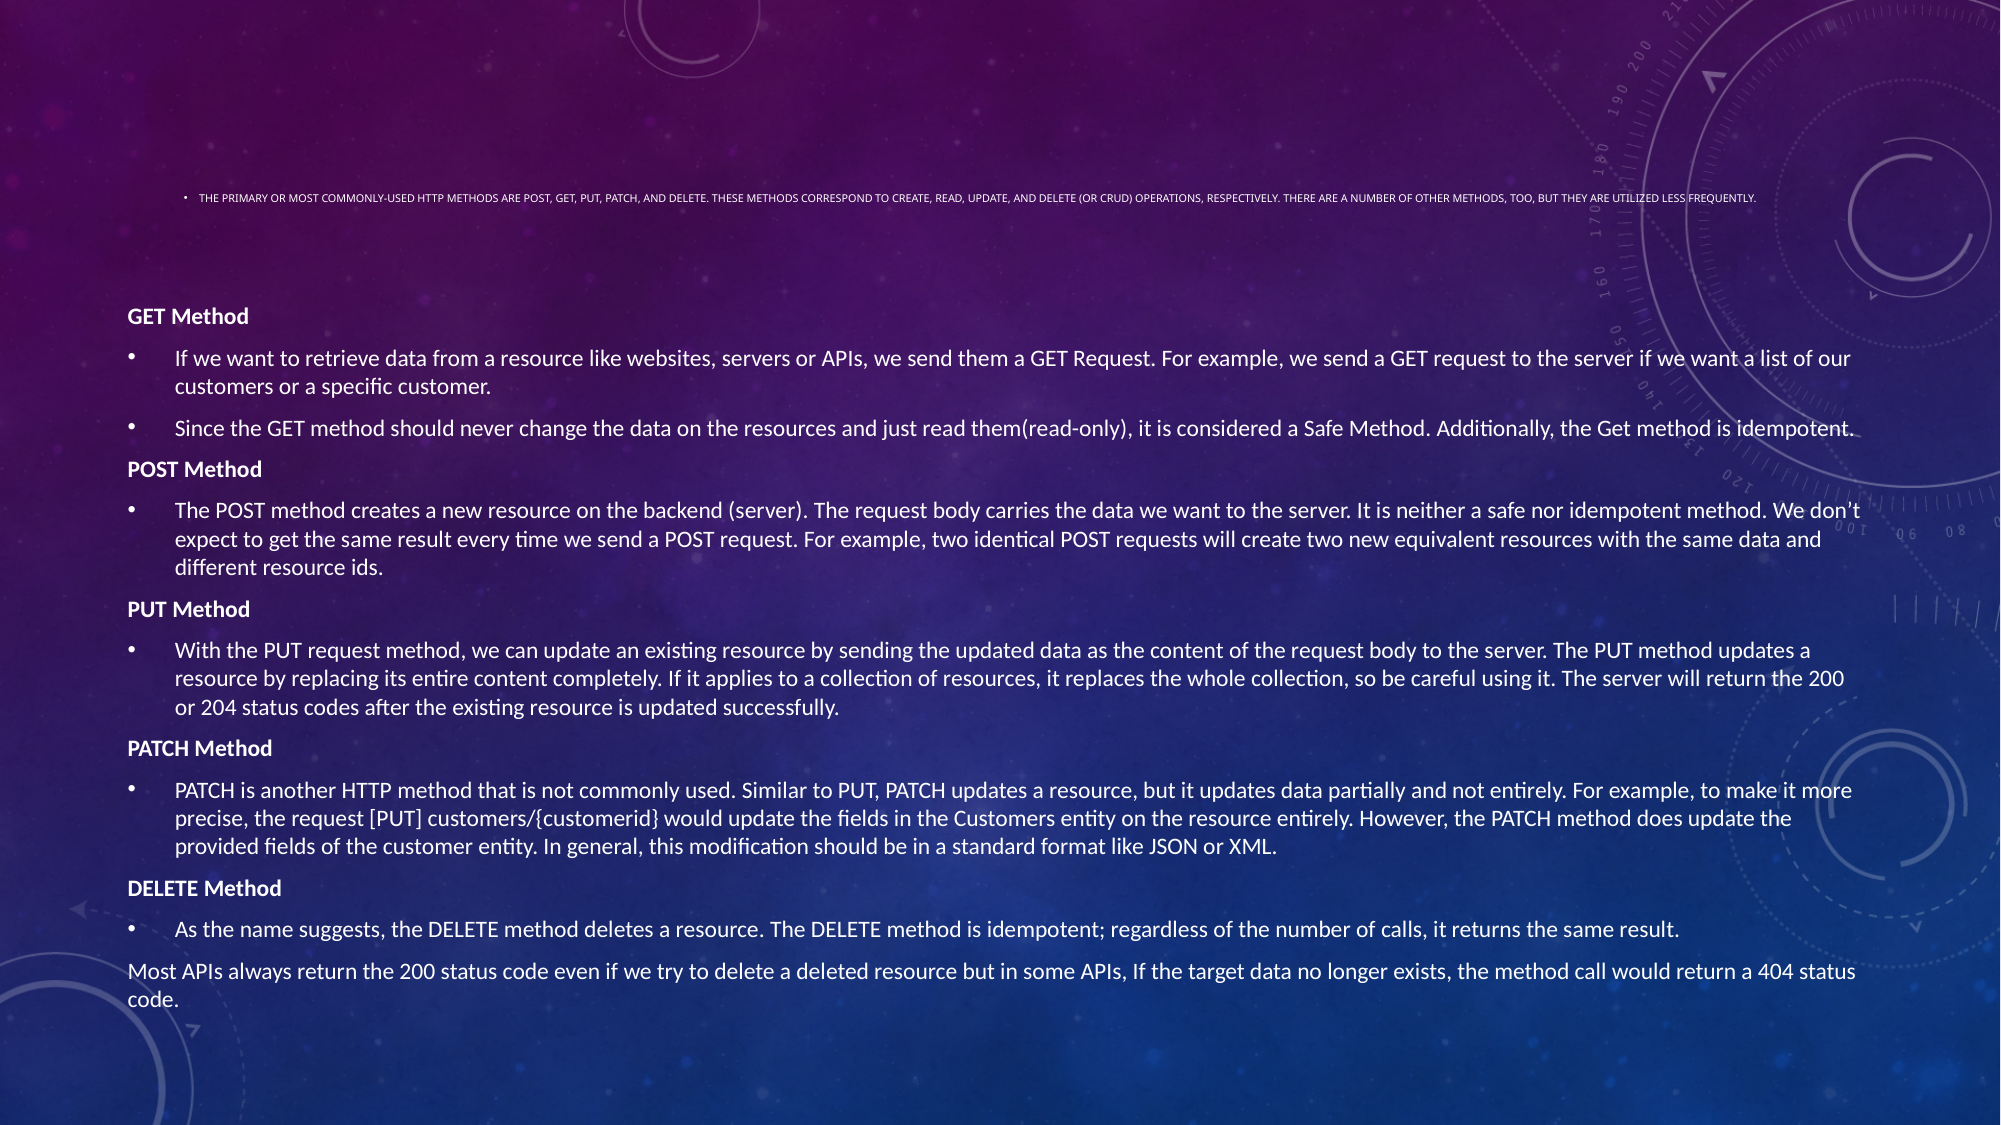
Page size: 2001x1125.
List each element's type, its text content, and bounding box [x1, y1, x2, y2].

title The primary or most commonly-used HTTP methods are POST, GET, PUT, PATCH, and DELETE. These methods correspond to create, read, update, and delete (or CRUD) operations, respectively. There are a number of other methods, too, but they are utilized less frequently. [169, 177, 1831, 232]
list GET Method If we want to retrieve data from a resource like websites, servers or APIs, we send them a GET Request. For example, we send a GET request to the server if we want a list of our customers or a specific customer. Since the GET method should never change the data on the resources and just read them(read-only), it is considered a Safe Method. Additionally, the Get method is idempotent. POST Method The POST method creates a new resource on the backend (server). The request body carries the data we want to the server. It is neither a safe nor idempotent method. We don’t expect to get the same result every time we send a POST request. For example, two identical POST requests will create two new equivalent resources with the same data and different resource ids. PUT Method With the PUT request method, we can update an existing resource by sending the updated data as the content of the request body to the server. The PUT method updates a resource by replacing its entire content completely. If it applies to a collection of resources, it replaces the whole collection, so be careful using it. The server will return the 200 or 204 status codes after the existing resource is updated successfully. PATCH Method PATCH is another HTTP method that is not commonly used. Similar to PUT, PATCH updates a resource, but it updates data partially and not entirely. For example, to make it more precise, the request [PUT] customers/{customerid} would update the fields in the Customers entity on the resource entirely. However, the PATCH method does update the provided fields of the customer entity. In general, this modification should be in a standard format like JSON or XML. DELETE Method As the name suggests, the DELETE method deletes a resource. The DELETE method is idempotent; regardless of the number of calls, it returns the same result. Most APIs always return the 200 status code even if we try to delete a deleted resource but in some APIs, If the target data no longer exists, the method call would return a 404 status code. [112, 252, 1877, 1059]
picture [0, 0, 2001, 1125]
